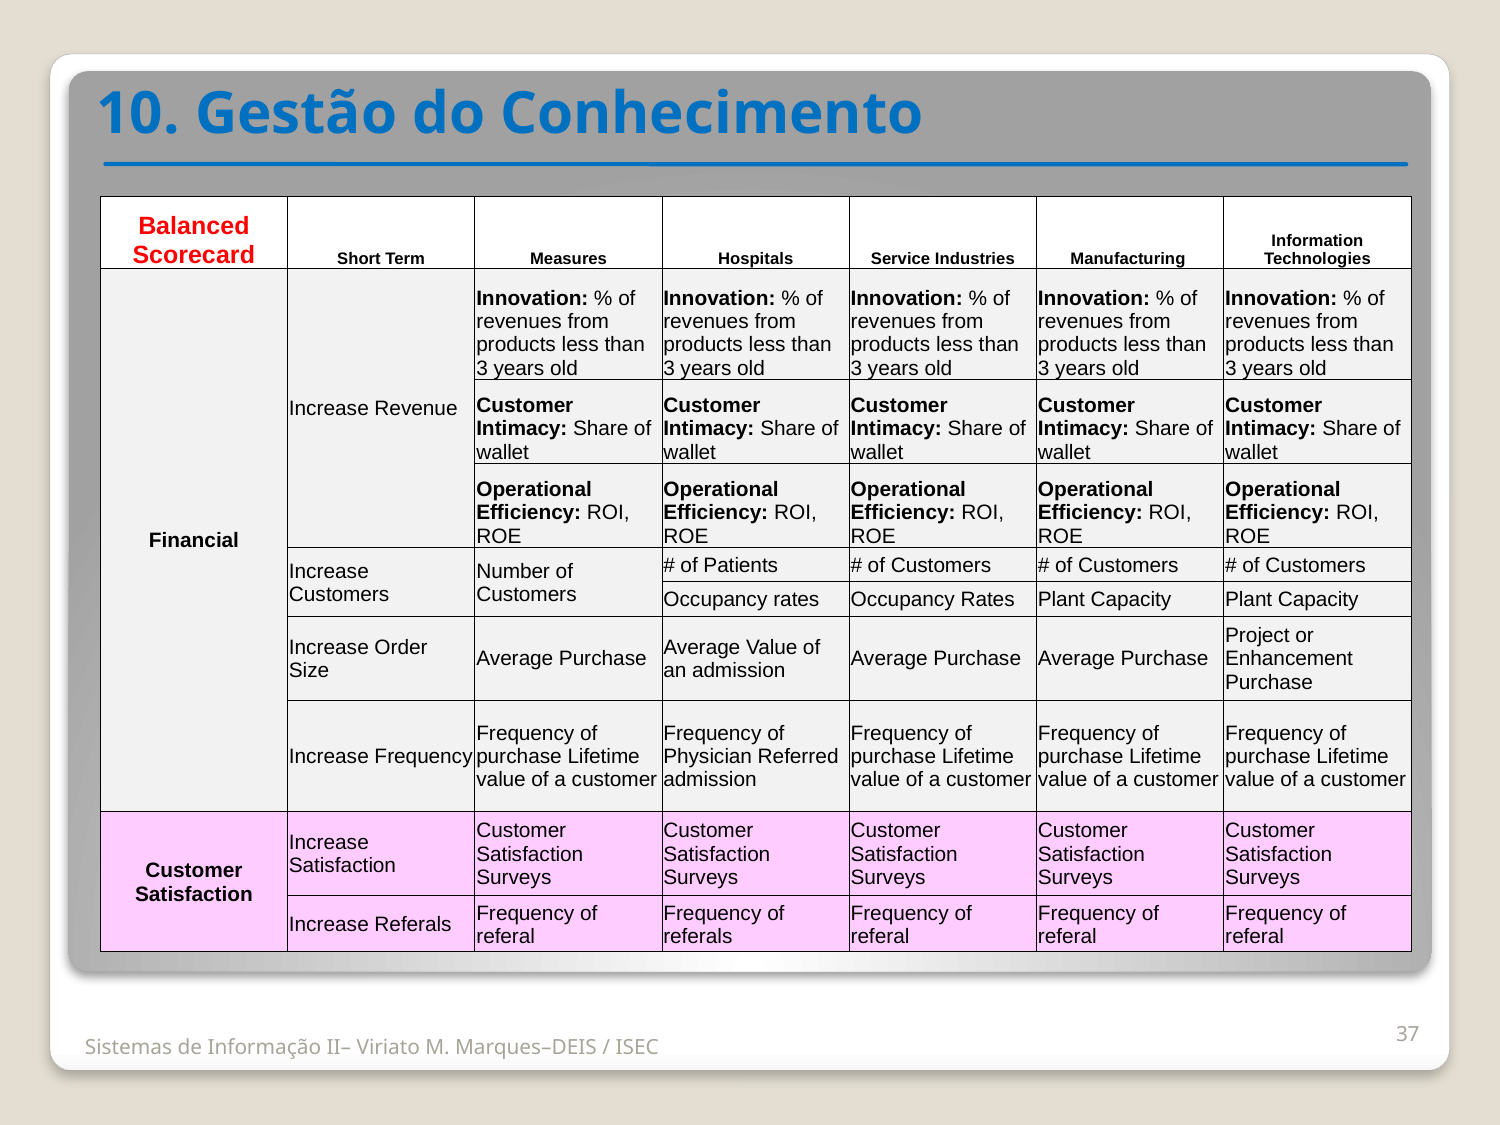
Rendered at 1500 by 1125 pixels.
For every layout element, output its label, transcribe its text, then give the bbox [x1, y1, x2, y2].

table_cell Frequency of referal [1224, 896, 1411, 951]
table_header Manufacturing [1037, 197, 1223, 268]
table_cell Operational Efficiency: ROI, ROE [663, 464, 849, 547]
table_cell Customer Satisfaction Surveys [850, 812, 1036, 895]
table_cell Occupancy rates [663, 582, 849, 616]
table_cell Innovation: % of revenues from products less than 3 years old [850, 269, 1036, 379]
table_cell Financial [101, 269, 287, 811]
table_cell Frequency of purchase Lifetime value of a customer [1224, 701, 1411, 811]
table_header Measures [475, 197, 662, 268]
table_cell Increase Referals [288, 896, 474, 951]
table_cell Number of Customers [475, 548, 662, 616]
table_cell Increase Frequency [288, 701, 474, 811]
table_cell Average Purchase [475, 617, 662, 700]
table_cell Average Value of an admission [663, 617, 849, 700]
table_cell Increase Satisfaction [288, 812, 474, 895]
table_cell Customer Satisfaction Surveys [1037, 812, 1223, 895]
table_cell # of Customers [850, 548, 1036, 581]
table_cell Innovation: % of revenues from products less than 3 years old [663, 269, 849, 379]
table_cell Customer Intimacy: Share of wallet [1037, 380, 1223, 463]
table_cell Customer Satisfaction [101, 812, 287, 951]
table_cell # of Customers [1037, 548, 1223, 581]
table_cell Plant Capacity [1224, 582, 1411, 616]
table_header Hospitals [663, 197, 849, 268]
table_cell Innovation: % of revenues from products less than 3 years old [475, 269, 662, 379]
table_cell Customer Intimacy: Share of wallet [475, 380, 662, 463]
table_cell Operational Efficiency: ROI, ROE [475, 464, 662, 547]
table_cell Average Purchase [850, 617, 1036, 700]
table_cell Frequency of referals [663, 896, 849, 951]
text_box 10. Gestão do Conhecimento [82, 70, 1393, 153]
table_cell Frequency of purchase Lifetime value of a customer [475, 701, 662, 811]
footer Sistemas de Informação II– Viriato M. Marques–DEIS / ISEC [70, 1006, 774, 1067]
table_cell Frequency of referal [850, 896, 1036, 951]
table_header Short Term [288, 197, 474, 268]
table_cell Frequency of referal [1037, 896, 1223, 951]
table_cell Operational Efficiency: ROI, ROE [1037, 464, 1223, 547]
table_cell # of Patients [663, 548, 849, 581]
table_cell Project or Enhancement Purchase [1224, 617, 1411, 700]
table_cell Increase Revenue [288, 269, 474, 547]
table_cell Frequency of Physician Referred admission [663, 701, 849, 811]
table_cell # of Customers [1224, 548, 1411, 581]
table_cell Customer Intimacy: Share of wallet [663, 380, 849, 463]
table_cell Customer Satisfaction Surveys [1224, 812, 1411, 895]
table_cell Customer Satisfaction Surveys [475, 812, 662, 895]
table_cell Operational Efficiency: ROI, ROE [1224, 464, 1411, 547]
table_cell Average Purchase [1037, 617, 1223, 700]
table_cell Innovation: % of revenues from products less than 3 years old [1037, 269, 1223, 379]
table_cell Customer Intimacy: Share of wallet [850, 380, 1036, 463]
table_cell Customer Satisfaction Surveys [663, 812, 849, 895]
table_cell Plant Capacity [1037, 582, 1223, 616]
table_cell Increase Customers [288, 548, 474, 616]
table_header Information Technologies [1224, 197, 1411, 268]
slide_number 37 [1359, 996, 1435, 1056]
table_cell Frequency of purchase Lifetime value of a customer [850, 701, 1036, 811]
table_cell Occupancy Rates [850, 582, 1036, 616]
table_header Balanced Scorecard [101, 197, 287, 268]
table_cell Innovation: % of revenues from products less than 3 years old [1224, 269, 1411, 379]
table_cell Customer Intimacy: Share of wallet [1224, 380, 1411, 463]
table_cell Operational Efficiency: ROI, ROE [850, 464, 1036, 547]
table_header Service Industries [850, 197, 1036, 268]
table_cell Increase Order Size [288, 617, 474, 700]
table_cell Frequency of purchase Lifetime value of a customer [1037, 701, 1223, 811]
table_cell Frequency of referal [475, 896, 662, 951]
